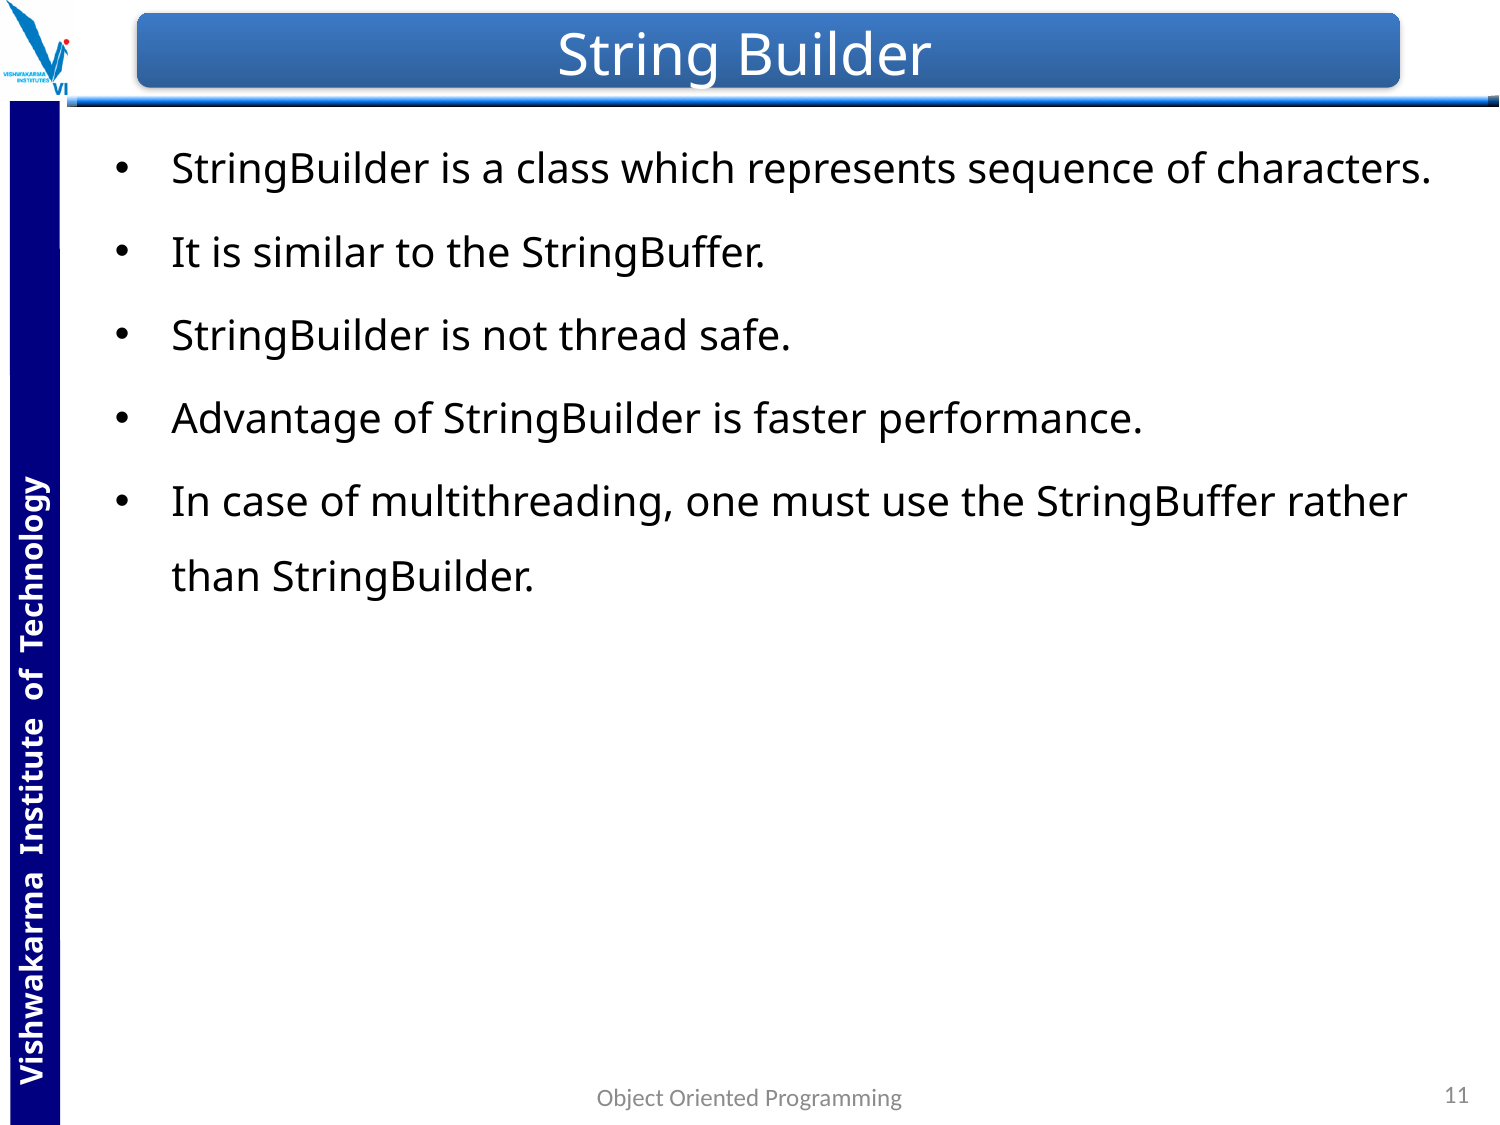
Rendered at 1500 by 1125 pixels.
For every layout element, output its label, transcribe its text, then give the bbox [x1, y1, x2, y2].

slide_number 11 [1140, 1072, 1491, 1116]
title String Builder [270, 0, 1221, 106]
picture [67, 95, 1499, 107]
footer Object Oriented Programming [512, 1074, 988, 1118]
list StringBuilder is a class which represents sequence of characters. It is similar to the StringBuffer. StringBuilder is not thread safe. Advantage of StringBuilder is faster performance. In case of multithreading, one must use the StringBuffer rather than StringBuilder. [99, 109, 1471, 1051]
